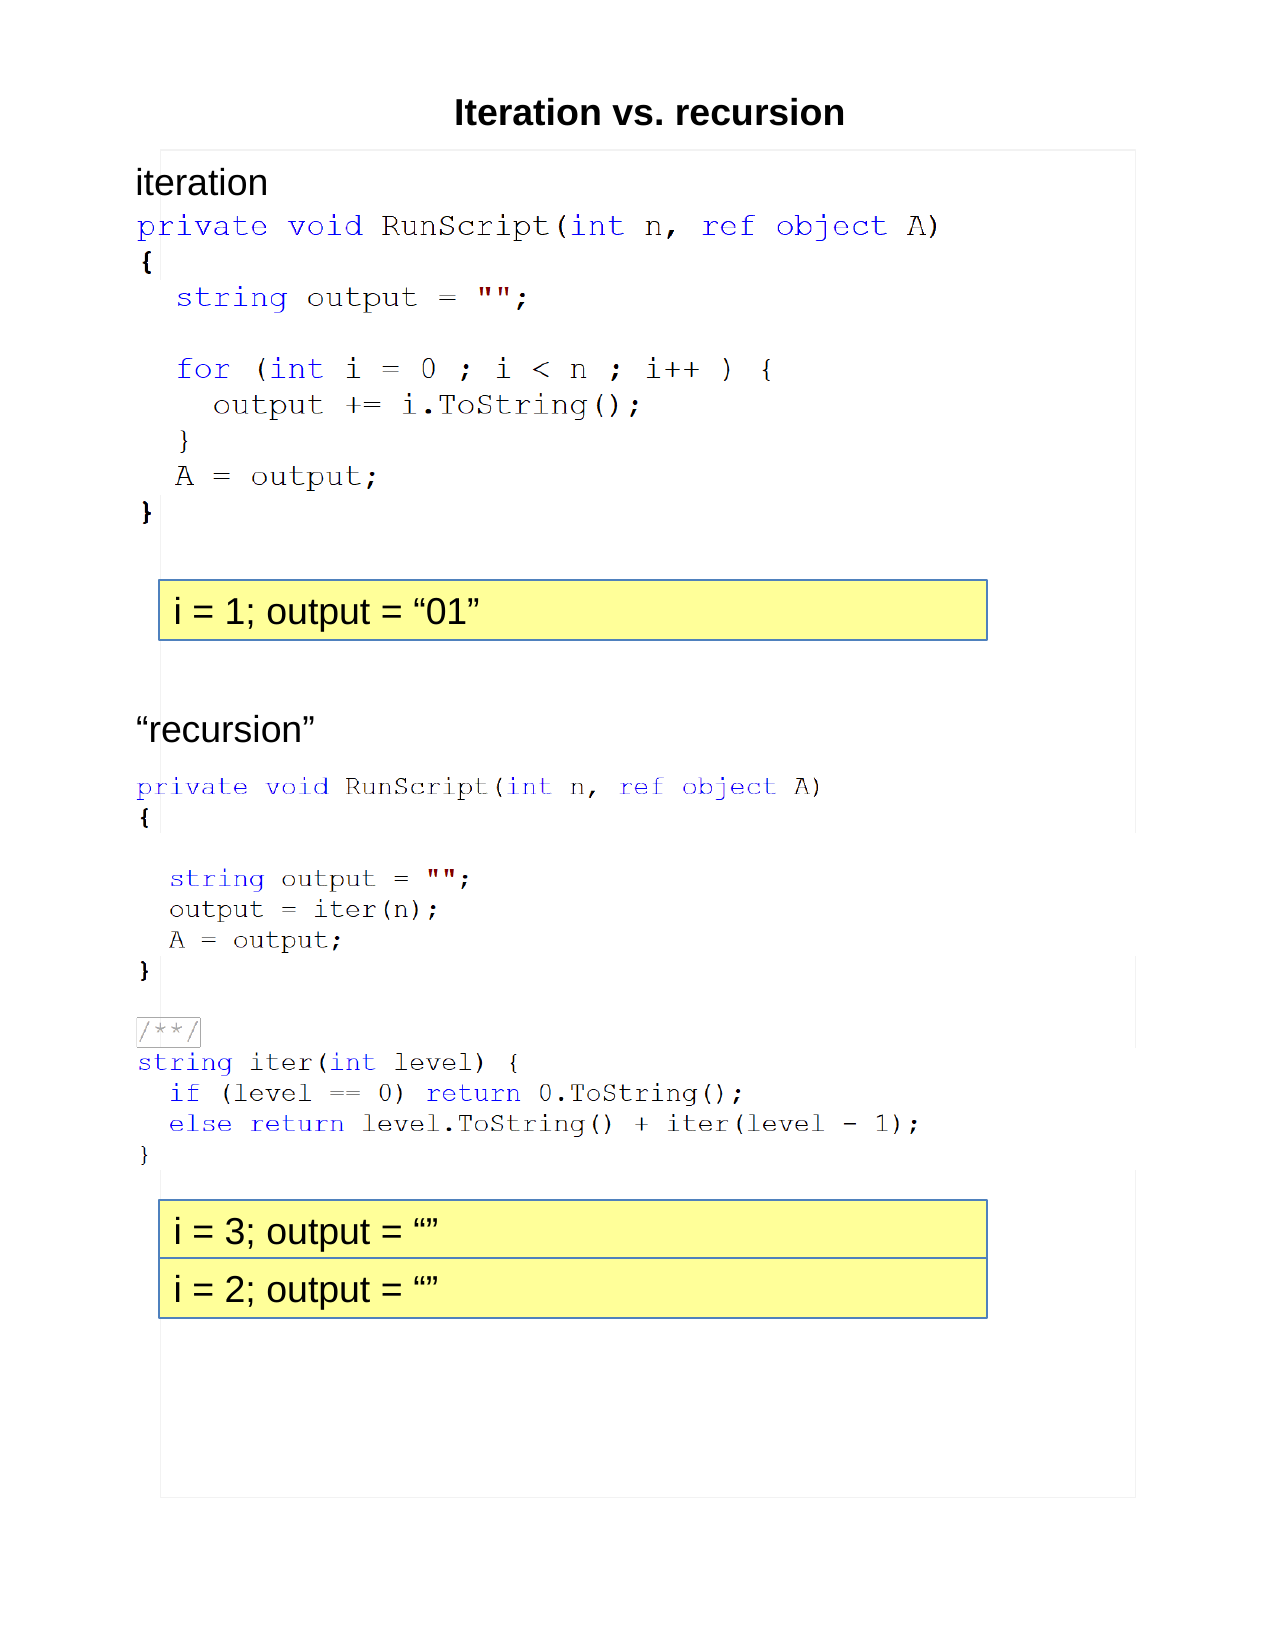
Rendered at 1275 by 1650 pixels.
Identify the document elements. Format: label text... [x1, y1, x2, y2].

picture [123, 774, 1150, 1170]
title Iteration vs. recursion [162, 87, 1138, 133]
text_box “recursion” [121, 698, 330, 758]
picture [119, 210, 1124, 532]
text_box iteration [120, 150, 284, 209]
text_box i = 3; output = “” [158, 1199, 988, 1257]
text_box i = 2; output = “” [158, 1257, 988, 1318]
text_box i = 1; output = “01” [158, 579, 988, 640]
